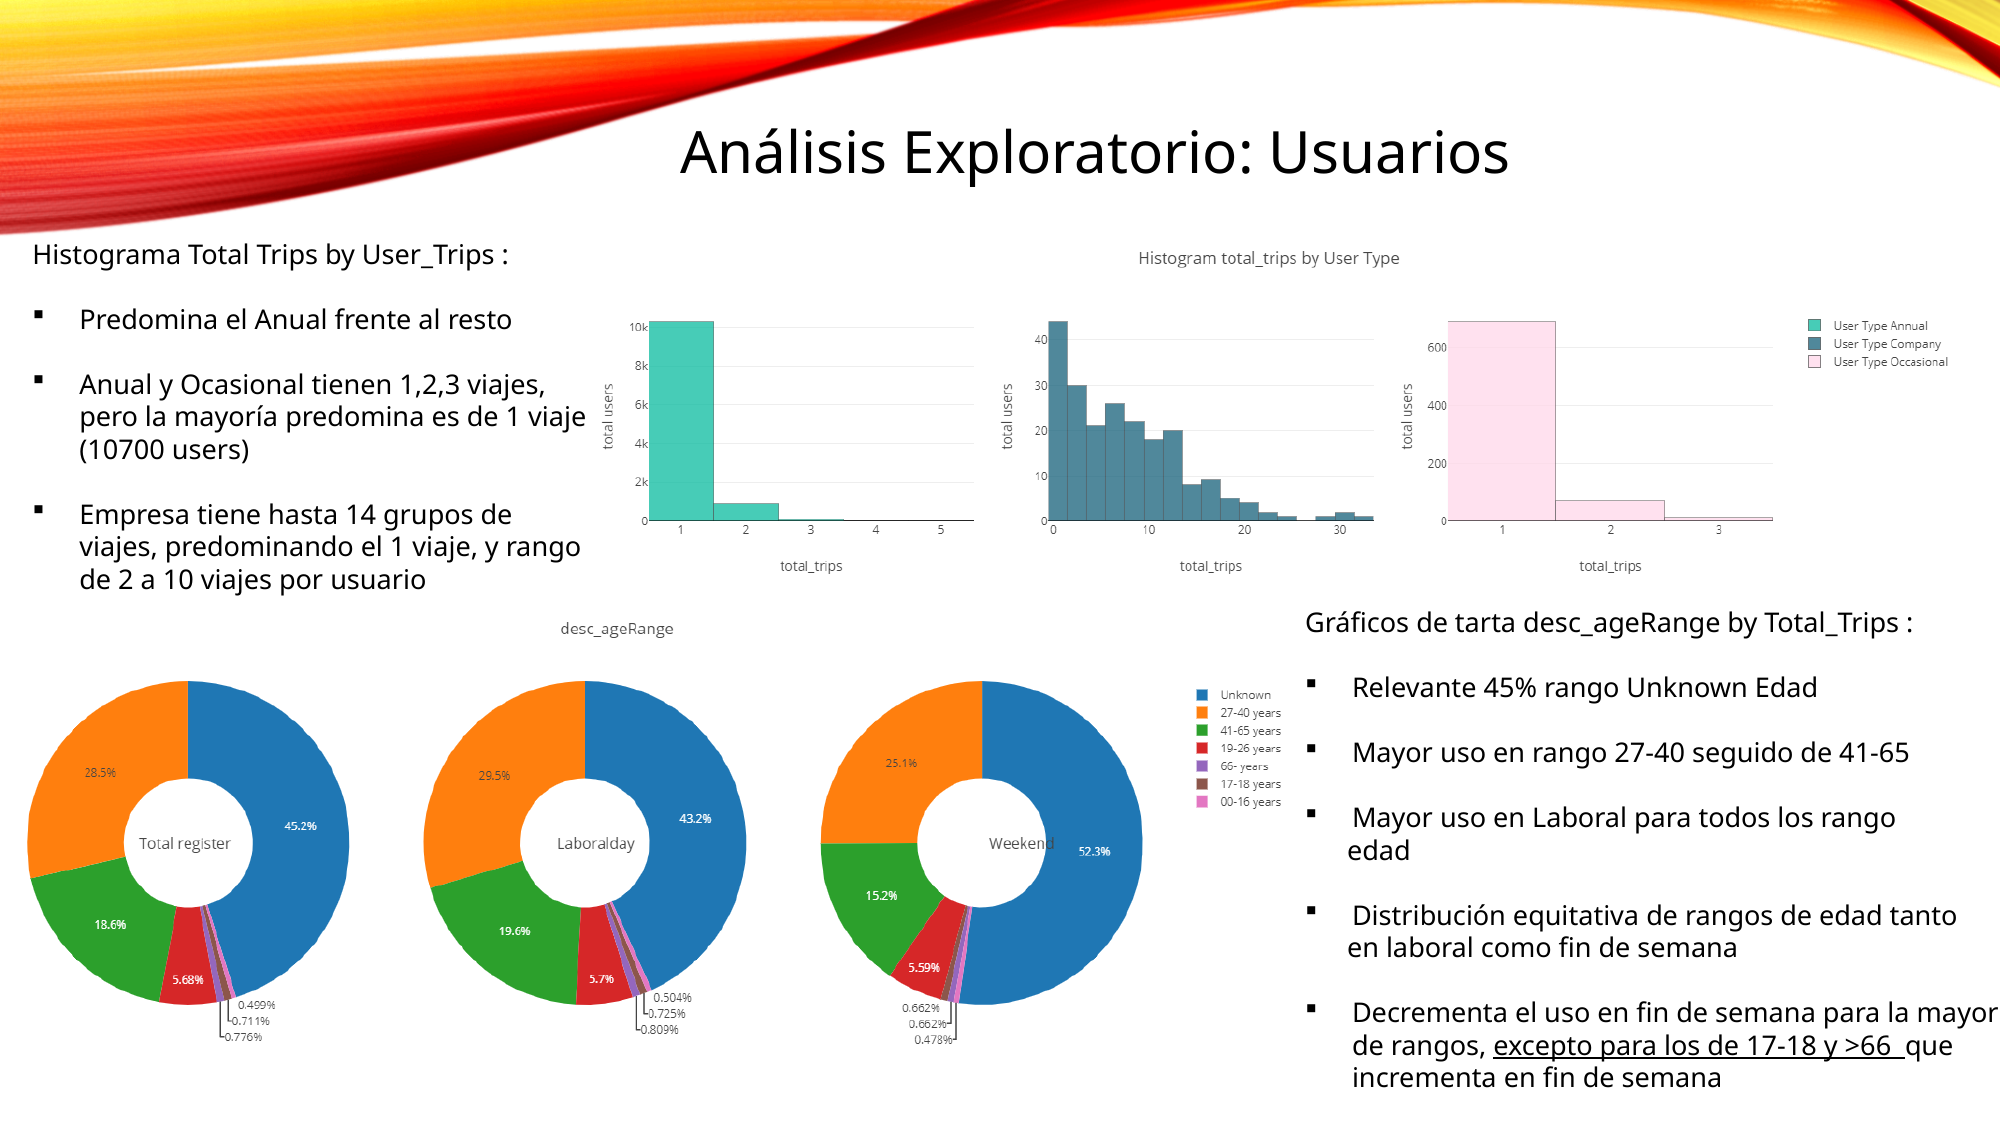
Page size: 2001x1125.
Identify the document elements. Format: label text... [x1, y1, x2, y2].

text_box Histograma Total Trips by User_Trips : Predomina el Anual frente al resto Anual y Ocasional tienen 1,2,3 viajes, pero la mayoría predomina es de 1 viaje (10700 users) Empresa tiene hasta 14 grupos de viajes, predominando el 1 viaje, y rango de 2 a 10 viajes por usuario [17, 229, 604, 615]
picture [0, 615, 1301, 1051]
text_box Análisis Exploratorio: Usuarios [665, 107, 1698, 193]
text_box Gráficos de tarta desc_ageRange by Total_Trips : Relevante 45% rango Unknown Edad Mayor uso en rango 27-40 seguido de 41-65 Mayor uso en Laboral para todos los rango edad Distribución equitativa de rangos de edad tanto en laboral como fin de semana Decrementa el uso en fin de semana para la mayoría de rangos, excepto para los de 17-18 y >66 que incrementa en fin de semana [1290, 598, 2000, 1125]
picture [0, 0, 2000, 584]
